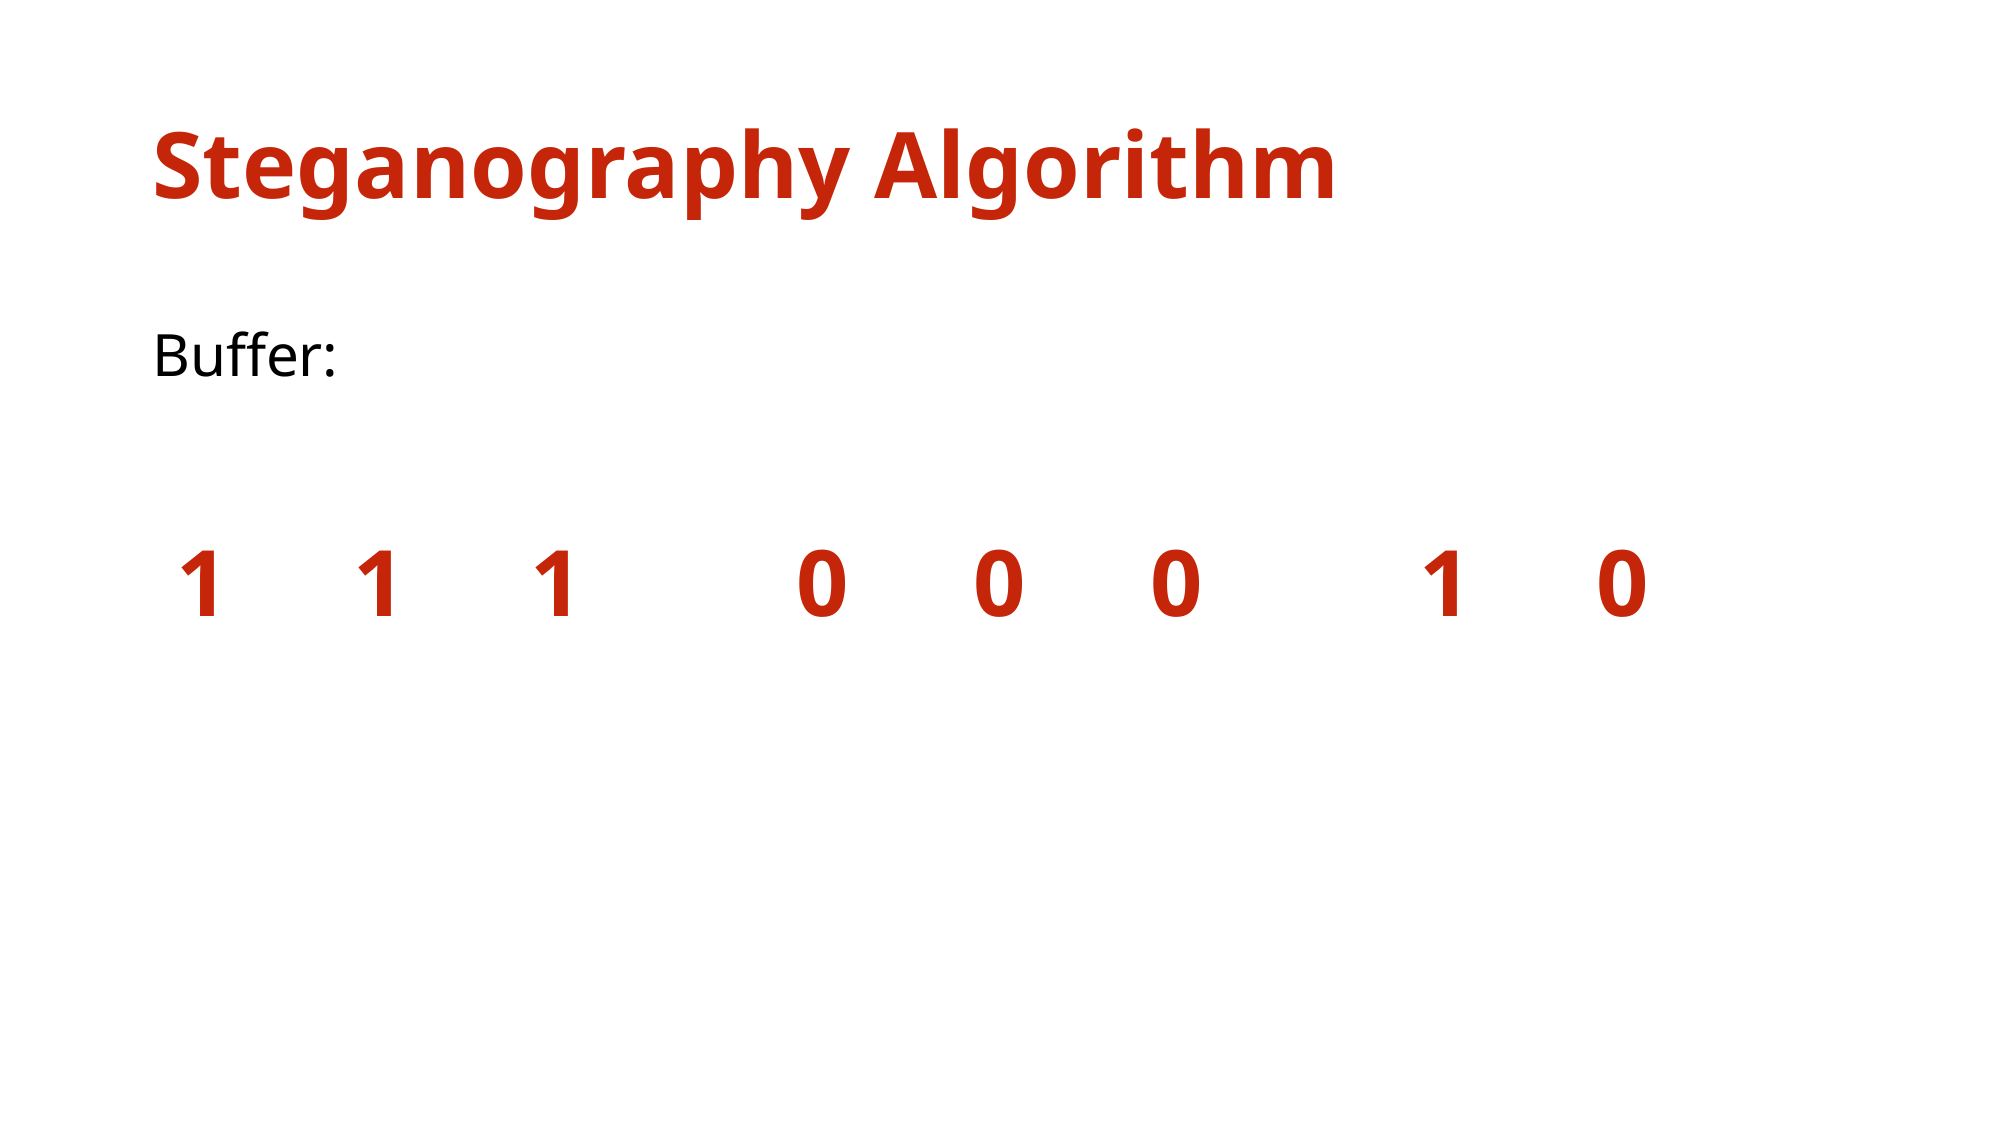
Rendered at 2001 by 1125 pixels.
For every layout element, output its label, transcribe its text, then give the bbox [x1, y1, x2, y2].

list Buffer: [137, 299, 430, 417]
text_box 1 [1394, 517, 1498, 643]
text_box 1 [505, 517, 608, 643]
text_box 0 [1571, 517, 1675, 643]
text_box 1 [151, 517, 254, 643]
text_box 0 [771, 517, 874, 643]
text_box 1 [328, 517, 431, 643]
title Steganography Algorithm [137, 59, 1863, 278]
text_box 0 [948, 517, 1051, 643]
text_box 0 [1125, 517, 1229, 643]
